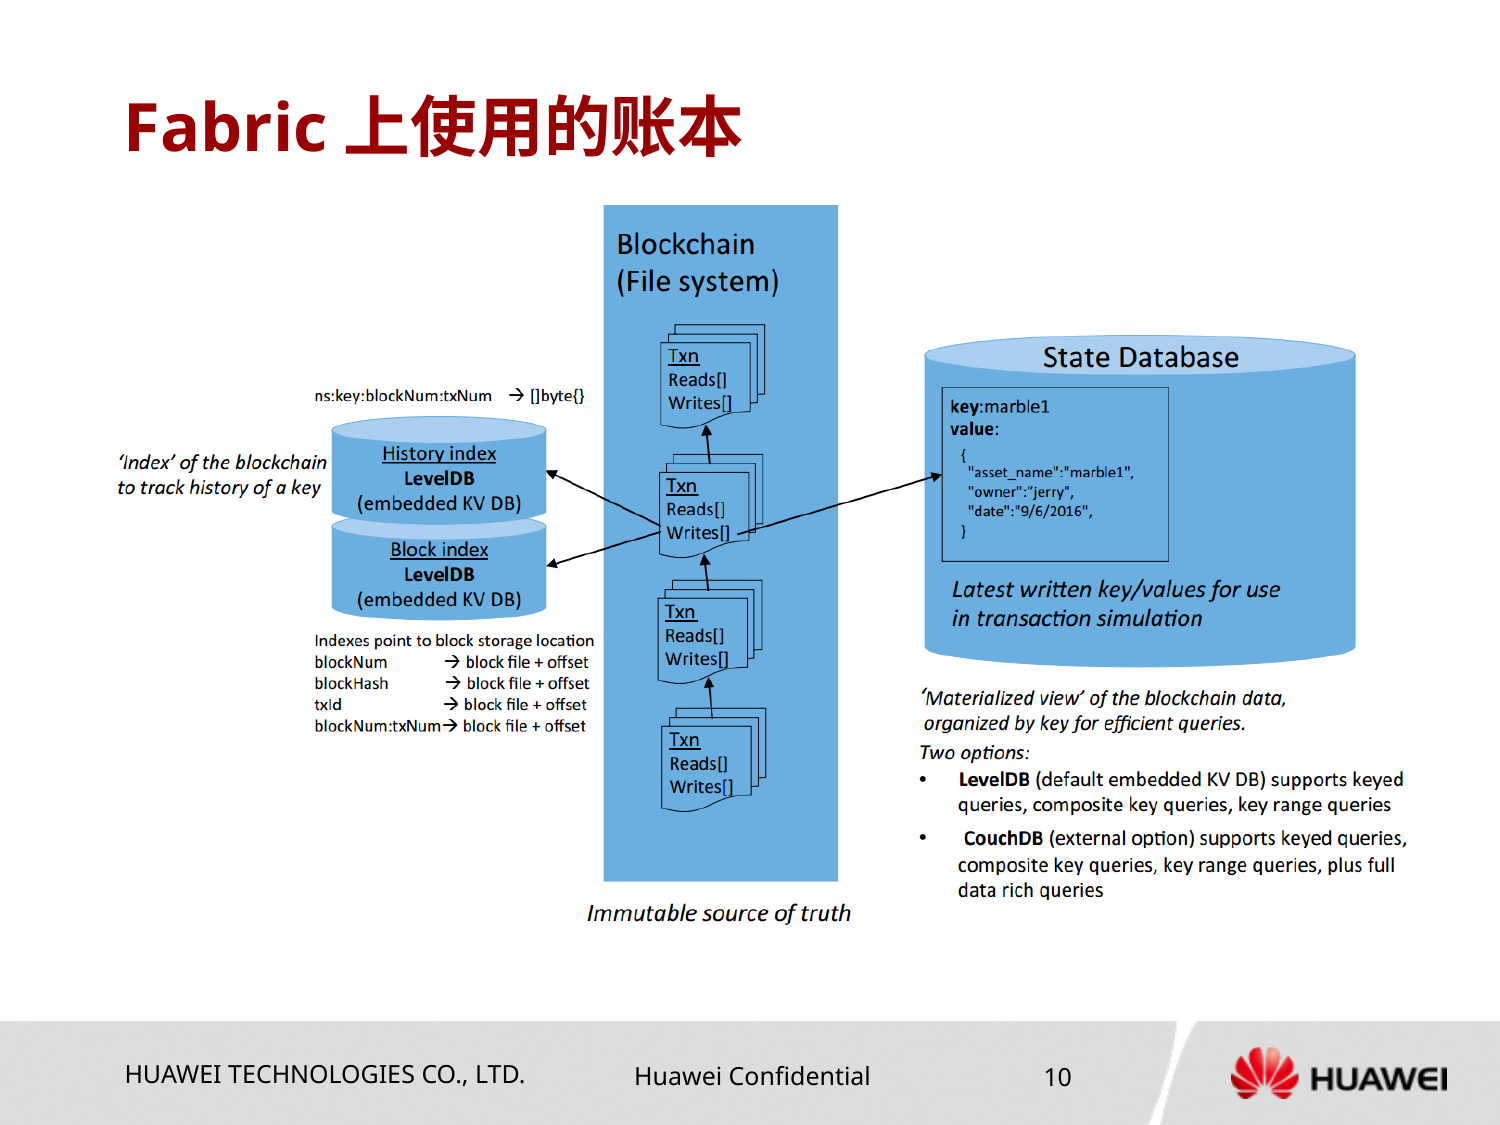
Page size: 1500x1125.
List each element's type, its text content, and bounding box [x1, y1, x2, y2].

picture [0, 1021, 1500, 1125]
title Fabric上使用的账本 [123, 53, 1376, 194]
picture [76, 196, 1410, 936]
